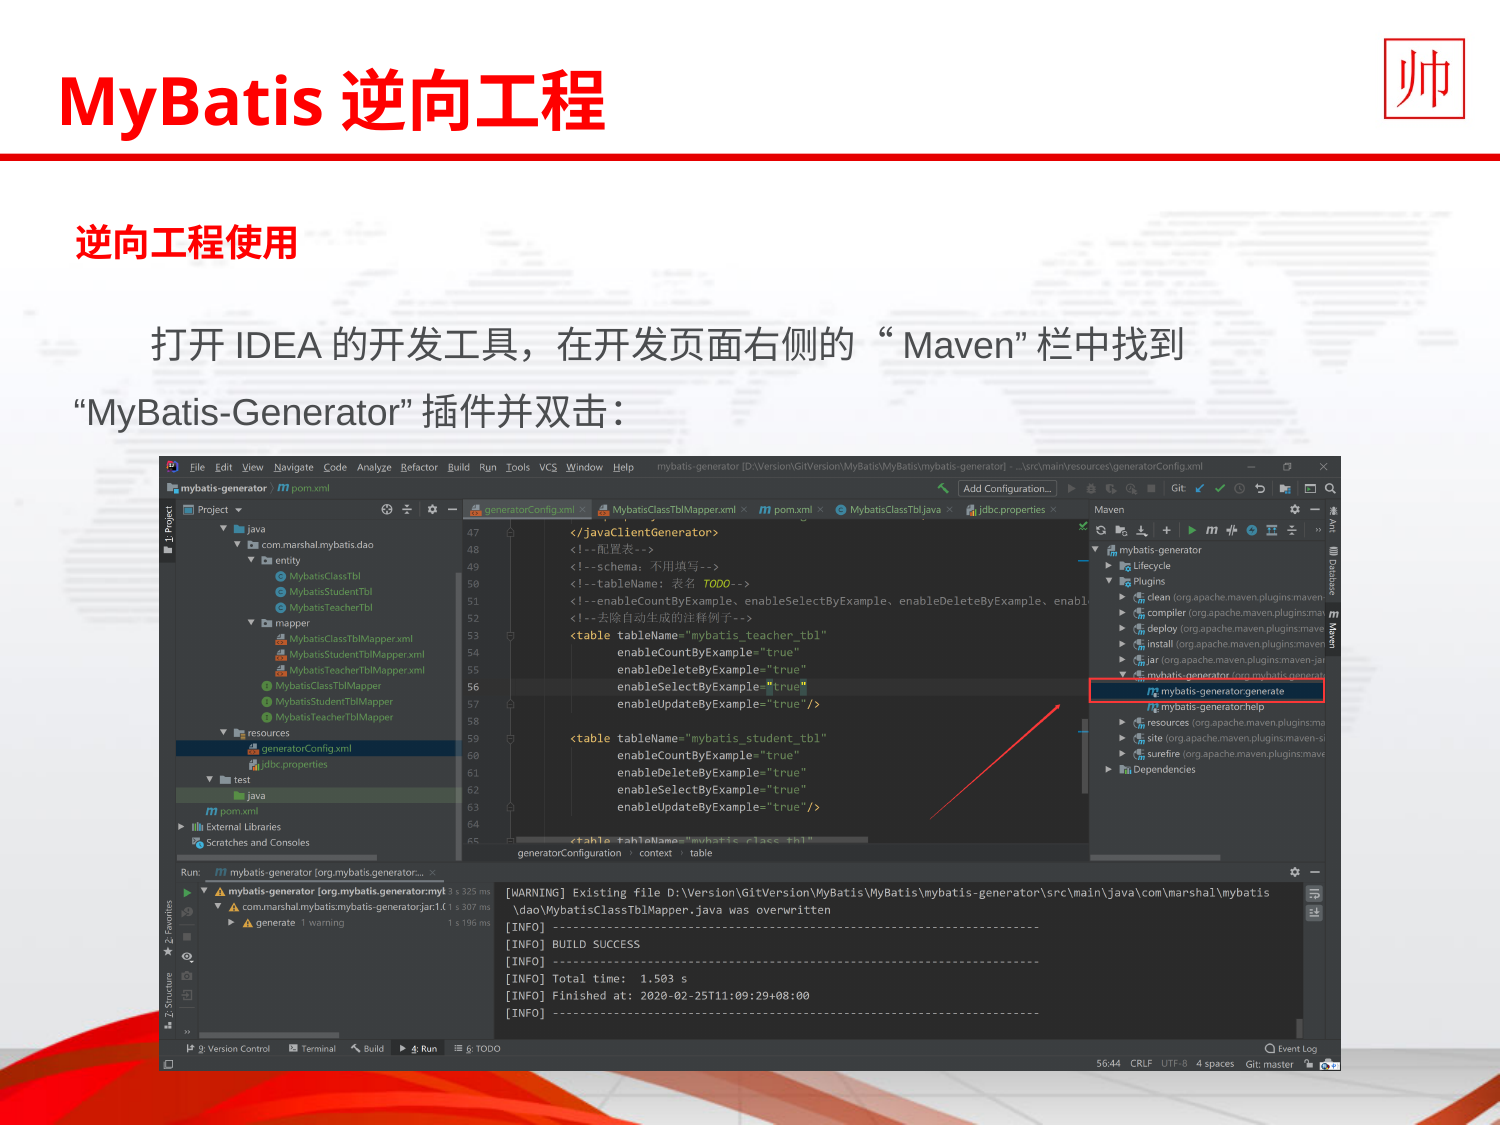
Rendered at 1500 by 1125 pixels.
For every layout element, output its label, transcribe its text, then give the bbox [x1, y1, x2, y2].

picture [0, 0, 1500, 153]
text_box [0, 153, 1500, 162]
text_box 打开IDEA的开发工具，在开发页面右侧的“Maven”栏中找到 “MyBatis-Generator”插件并双击： [58, 290, 1447, 441]
text_box 逆向工程使用 [60, 197, 315, 271]
picture [0, 162, 1500, 1125]
title MyBatis逆向工程 [41, 41, 1247, 148]
